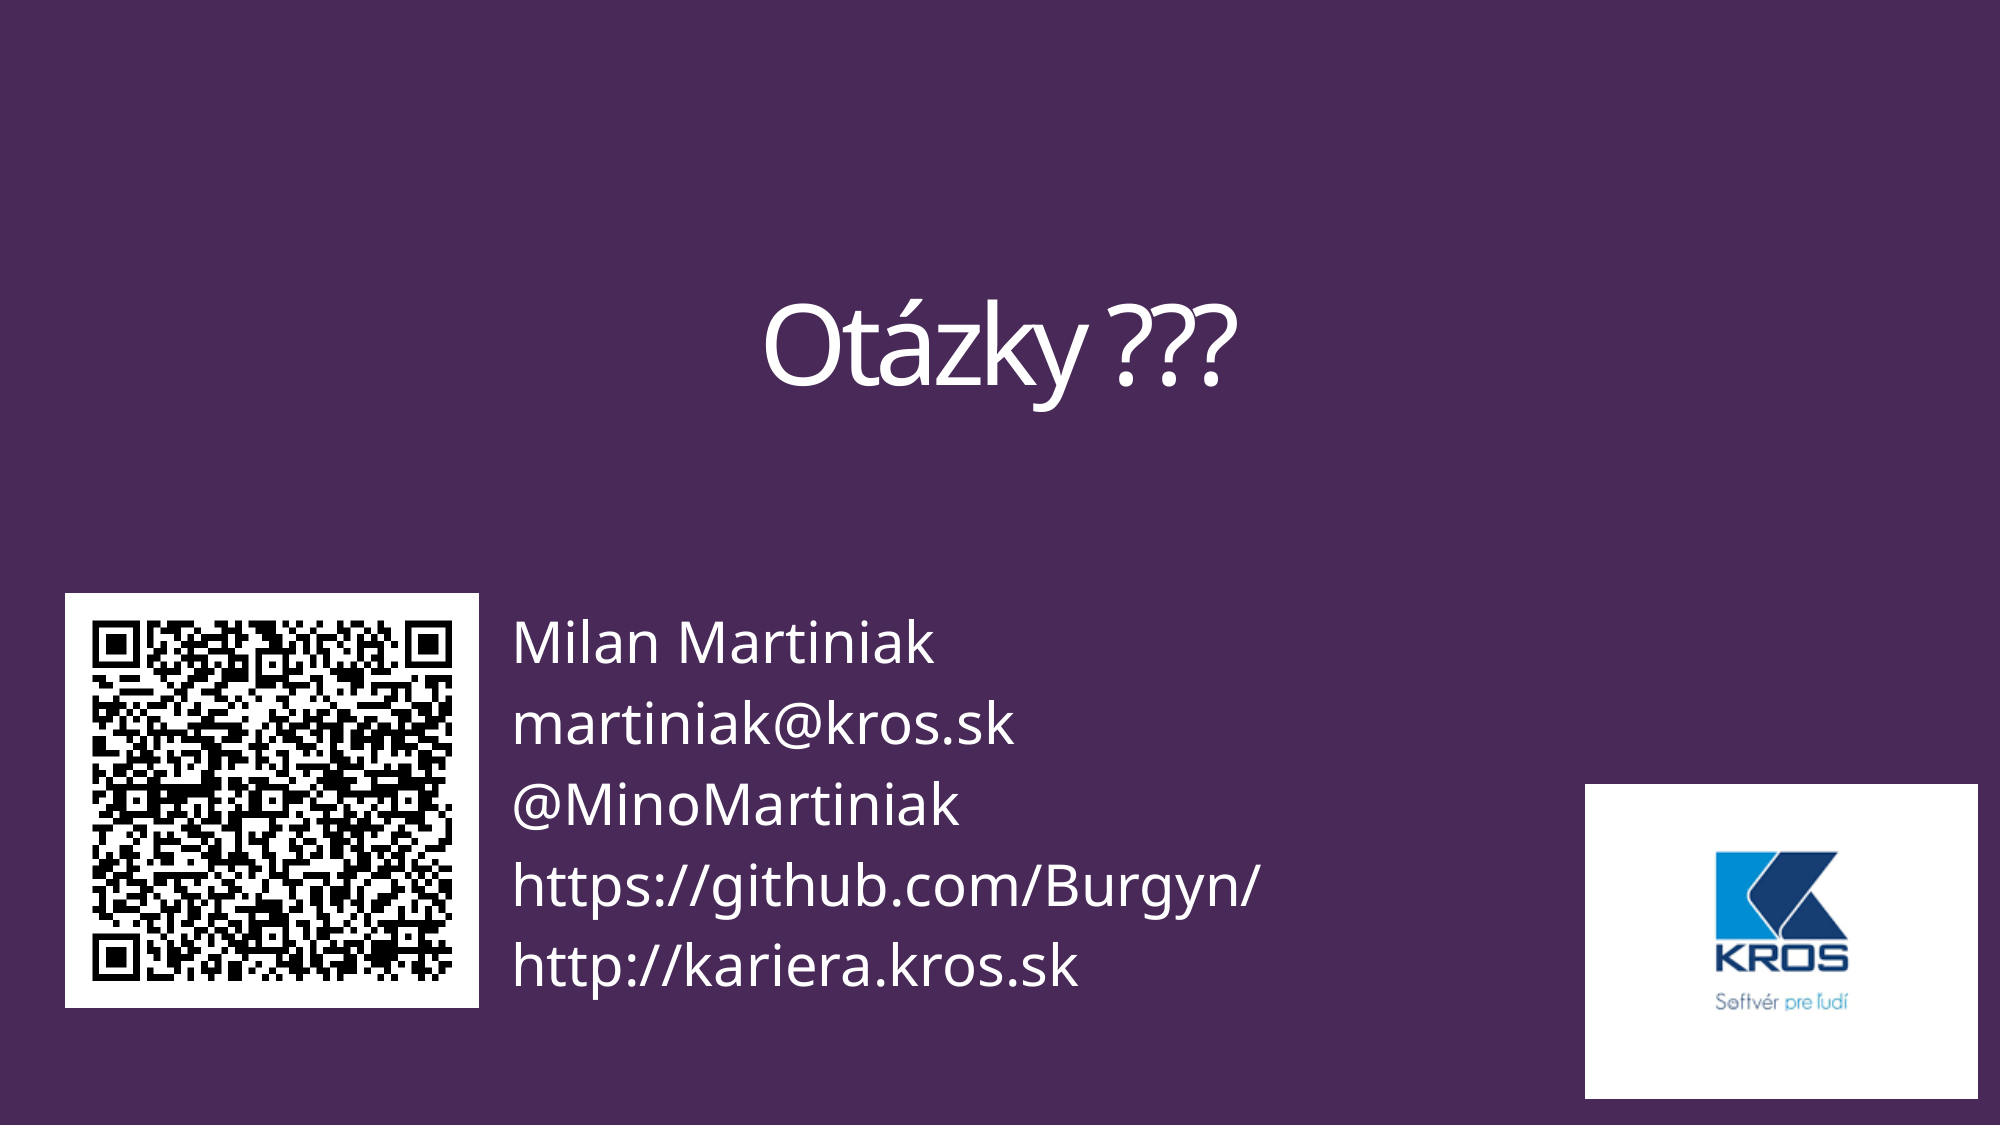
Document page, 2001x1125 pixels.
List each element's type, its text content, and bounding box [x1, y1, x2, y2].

subtitle Milan Martiniak martiniak@kros.sk @MinoMartiniak https://github.com/Burgyn/ http://kariera.kros.sk [496, 606, 1862, 1008]
picture [65, 593, 479, 1008]
picture [1585, 784, 1978, 1099]
title Otázky ??? [0, 280, 2000, 550]
